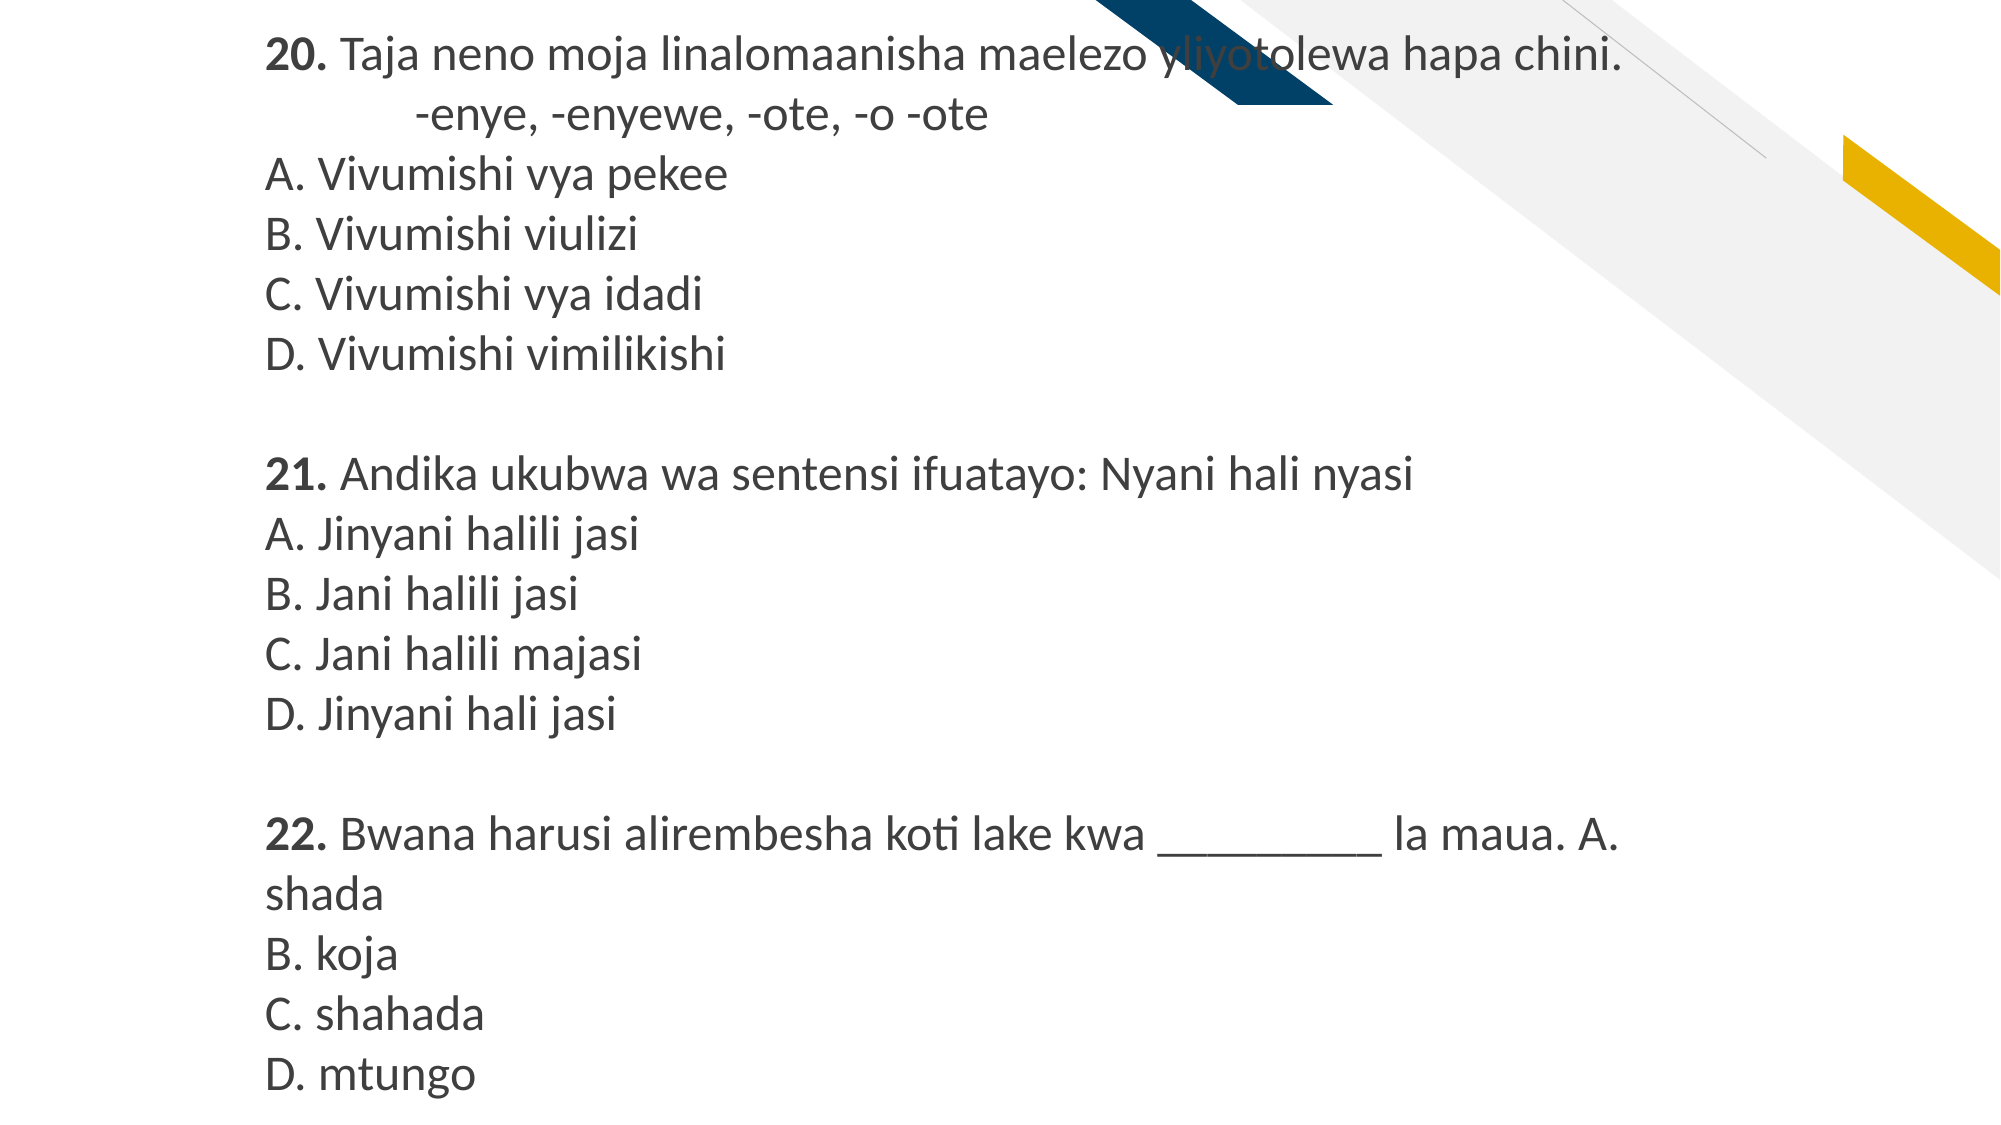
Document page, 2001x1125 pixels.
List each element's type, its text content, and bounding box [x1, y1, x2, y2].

text_box [245, 0, 1750, 76]
text_box 20. Taja neno moja linalomaanisha maelezo yliyotolewa hapa chini. -enye, -enyewe, -ote, -o -ote A. Vivumishi vya pekee B. Vivumishi viulizi C. Vivumishi vya idadi D. Vivumishi vimilikishi 21. Andika ukubwa wa sentensi ifuatayo: Nyani hali nyasi A. Jinyani halili jasi B. Jani halili jasi C. Jani halili majasi D. Jinyani hali jasi 22. Bwana harusi alirembesha koti lake kwa _________ la maua. A. shada B. koja C. shahada D. mtungo [249, 13, 1725, 1125]
